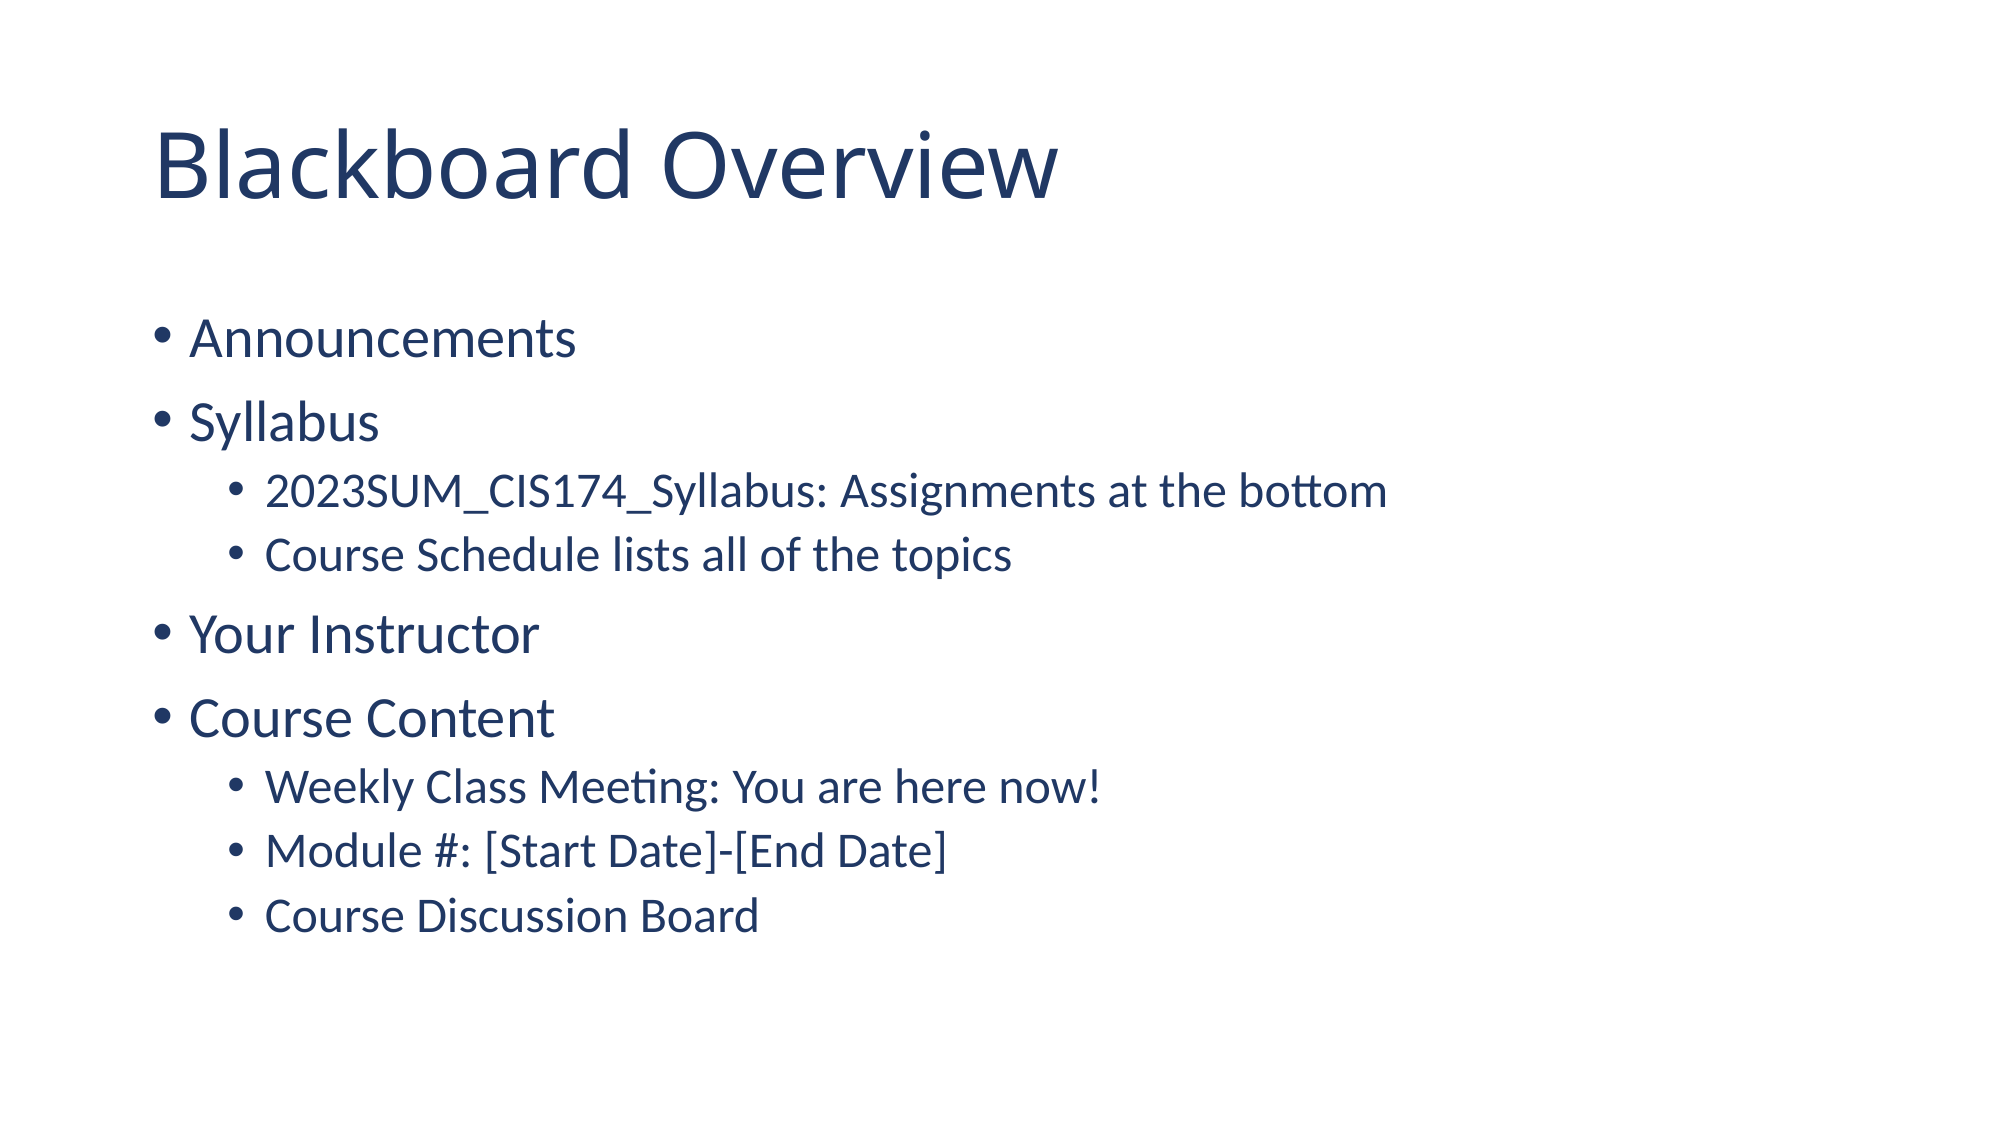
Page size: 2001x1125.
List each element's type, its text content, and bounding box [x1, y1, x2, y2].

title Blackboard Overview [137, 59, 1863, 278]
list Announcements Syllabus 2023SUM_CIS174_Syllabus: Assignments at the bottom Course Schedule lists all of the topics Your Instructor Course Content Weekly Class Meeting: You are here now! Module #: [Start Date]-[End Date] Course Discussion Board [137, 299, 1863, 1014]
